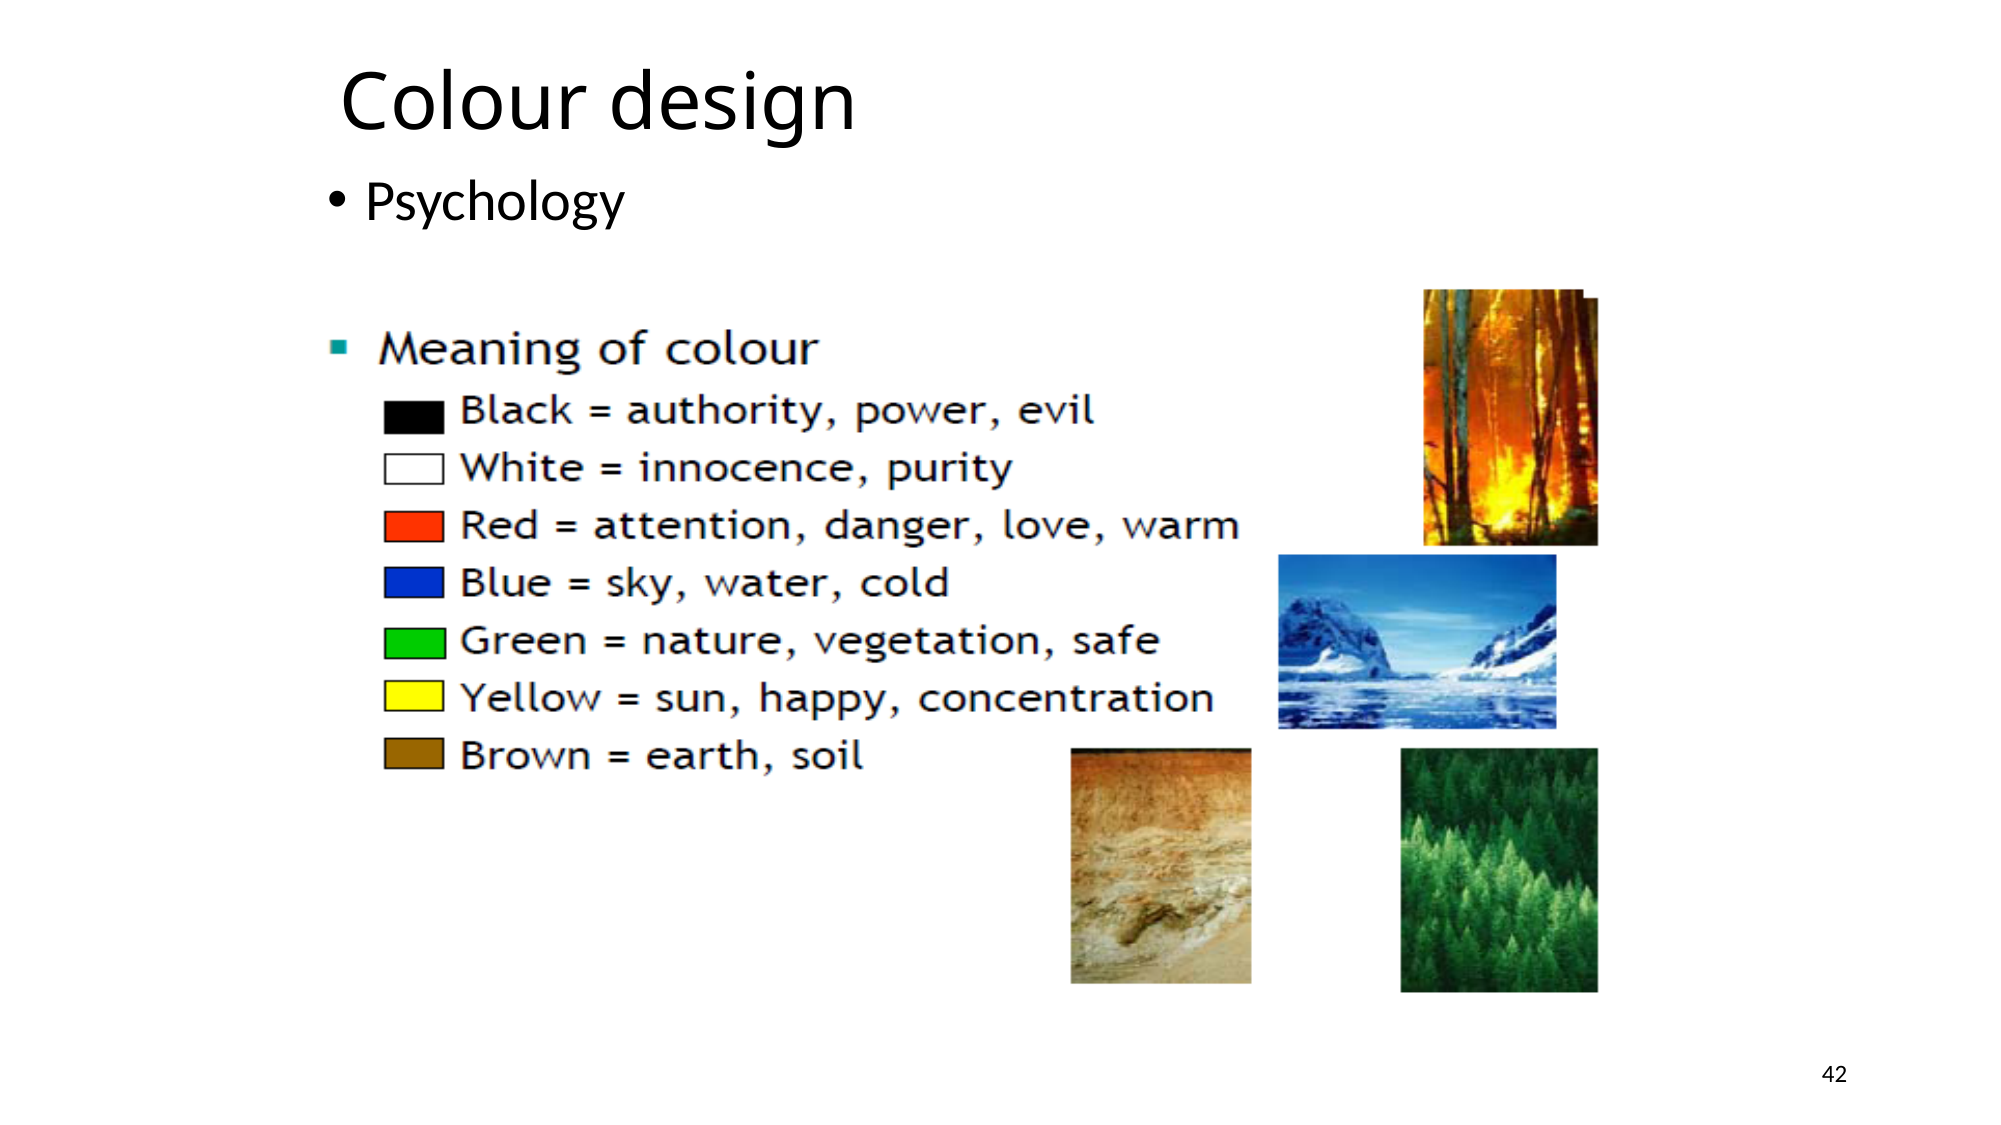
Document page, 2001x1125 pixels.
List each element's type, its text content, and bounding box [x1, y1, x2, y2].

list Psychology [312, 162, 1663, 1025]
slide_number 42 [1412, 1042, 1863, 1103]
picture [312, 274, 1613, 1005]
title Colour design [324, 45, 1675, 163]
